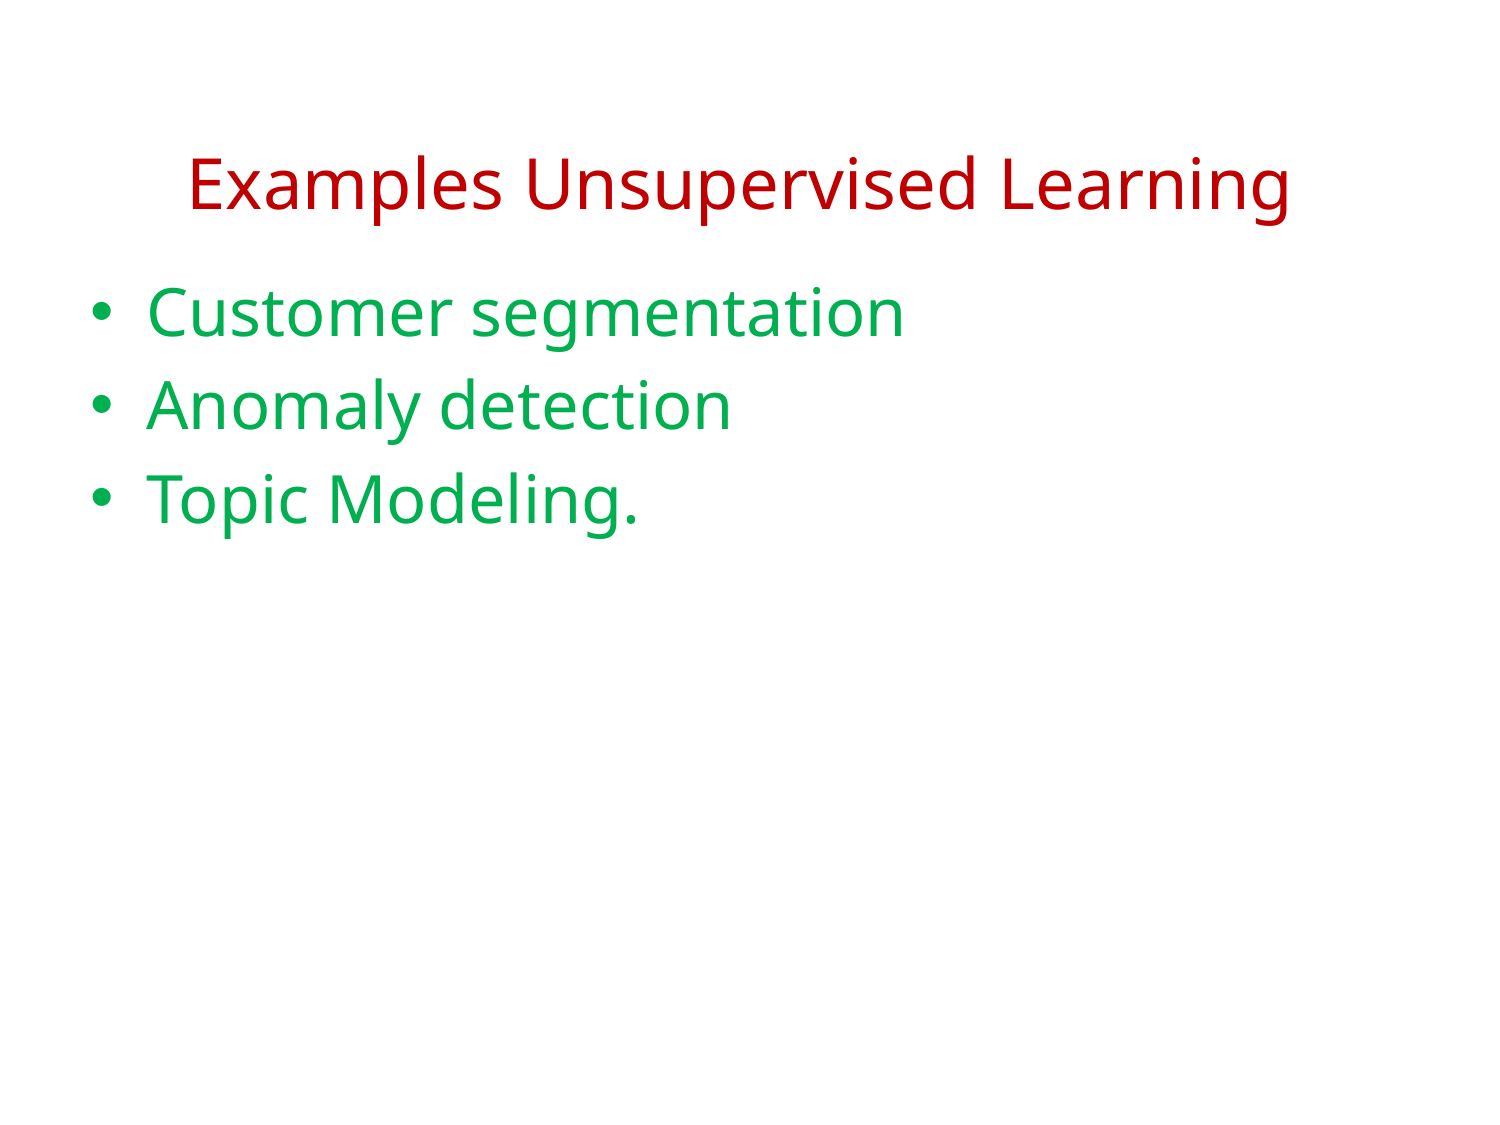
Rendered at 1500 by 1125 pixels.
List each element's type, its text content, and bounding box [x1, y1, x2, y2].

title Examples Unsupervised Learning [75, 45, 1425, 233]
list Customer segmentation Anomaly detection Topic Modeling. [75, 262, 1425, 1005]
